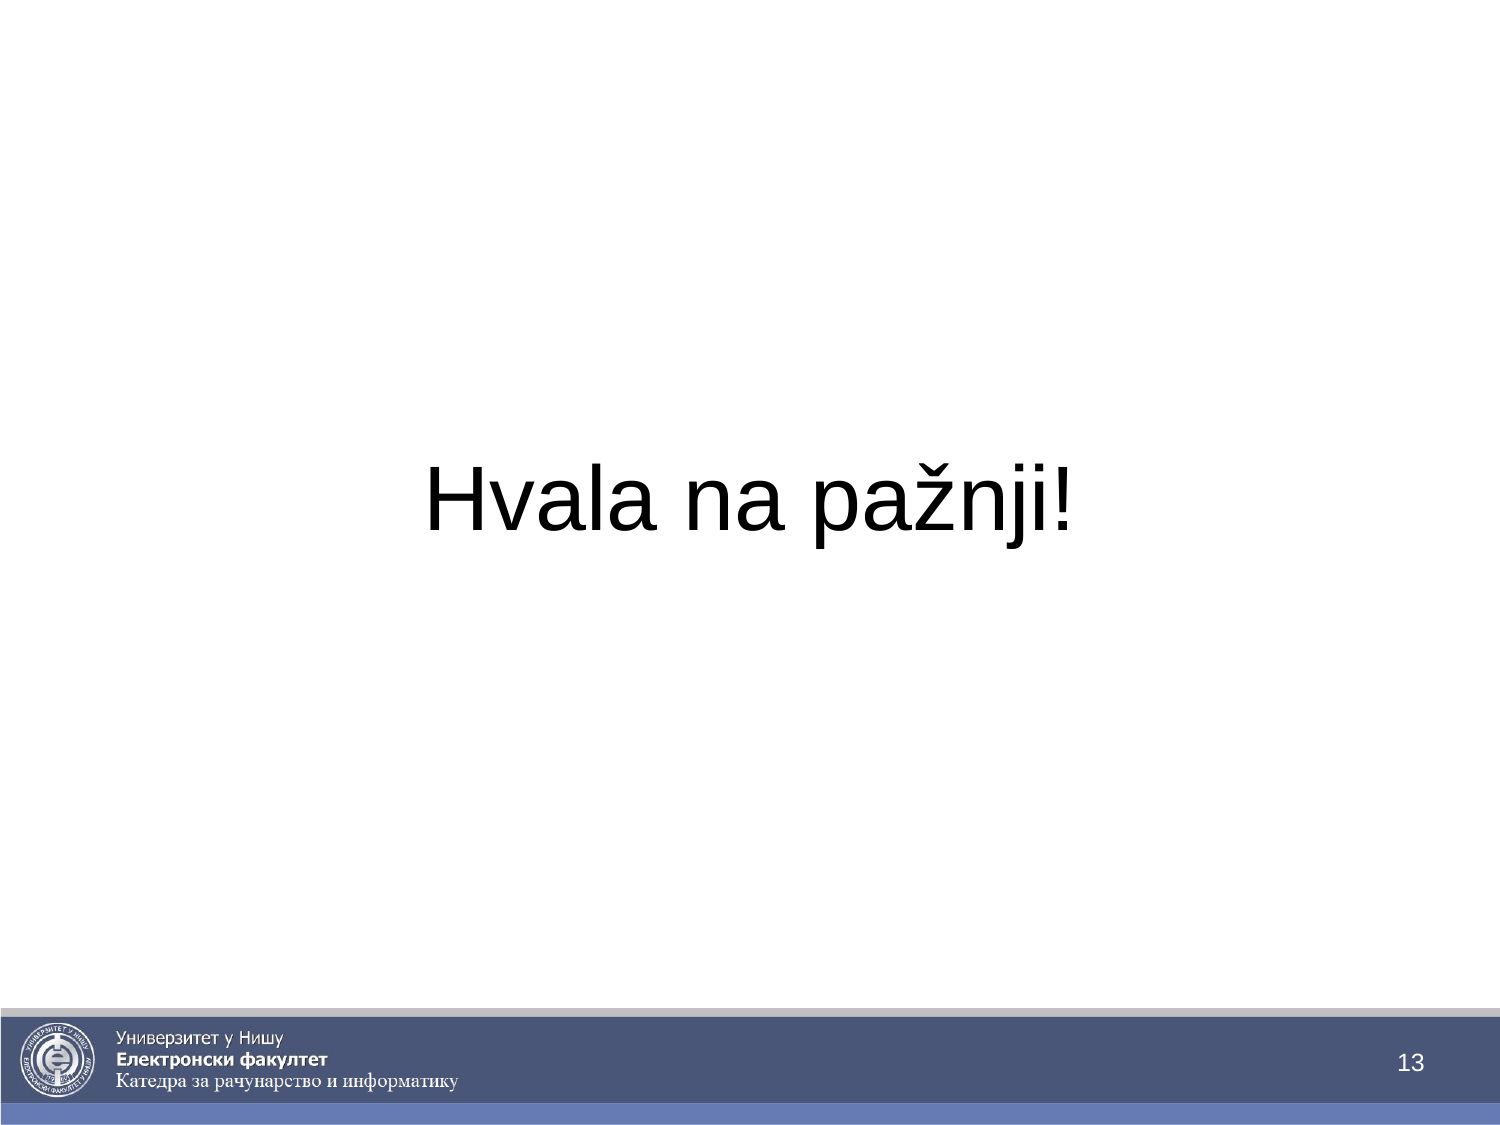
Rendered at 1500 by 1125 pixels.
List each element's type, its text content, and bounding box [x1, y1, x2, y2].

slide_number 13 [1090, 1039, 1441, 1118]
title Hvala na pažnji! [75, 399, 1425, 588]
picture [0, 1008, 1500, 1125]
